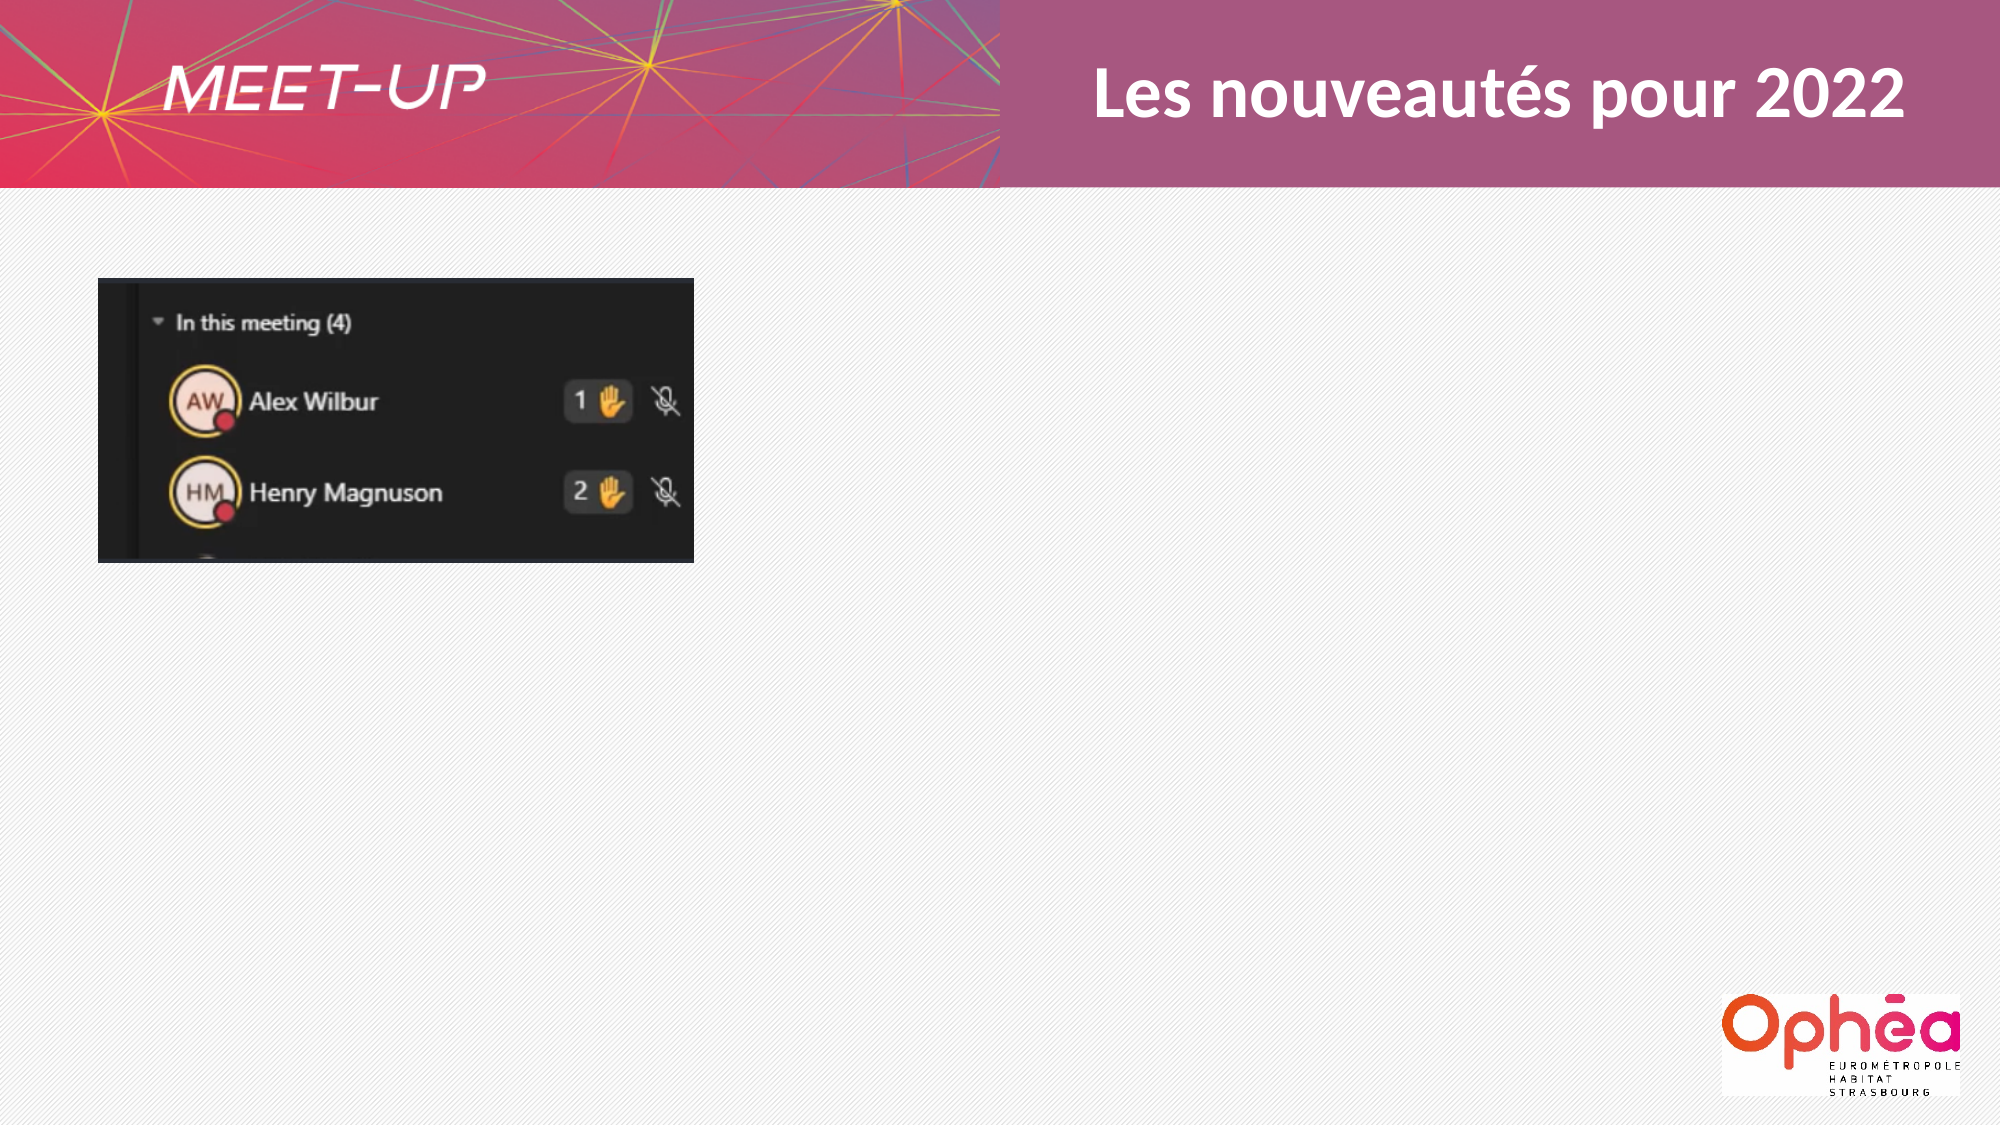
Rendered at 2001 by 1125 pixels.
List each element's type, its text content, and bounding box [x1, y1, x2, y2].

picture [1722, 994, 1960, 1096]
picture [98, 278, 694, 563]
title Les nouveautés pour 2022 [999, 0, 2000, 186]
picture [0, 0, 999, 188]
